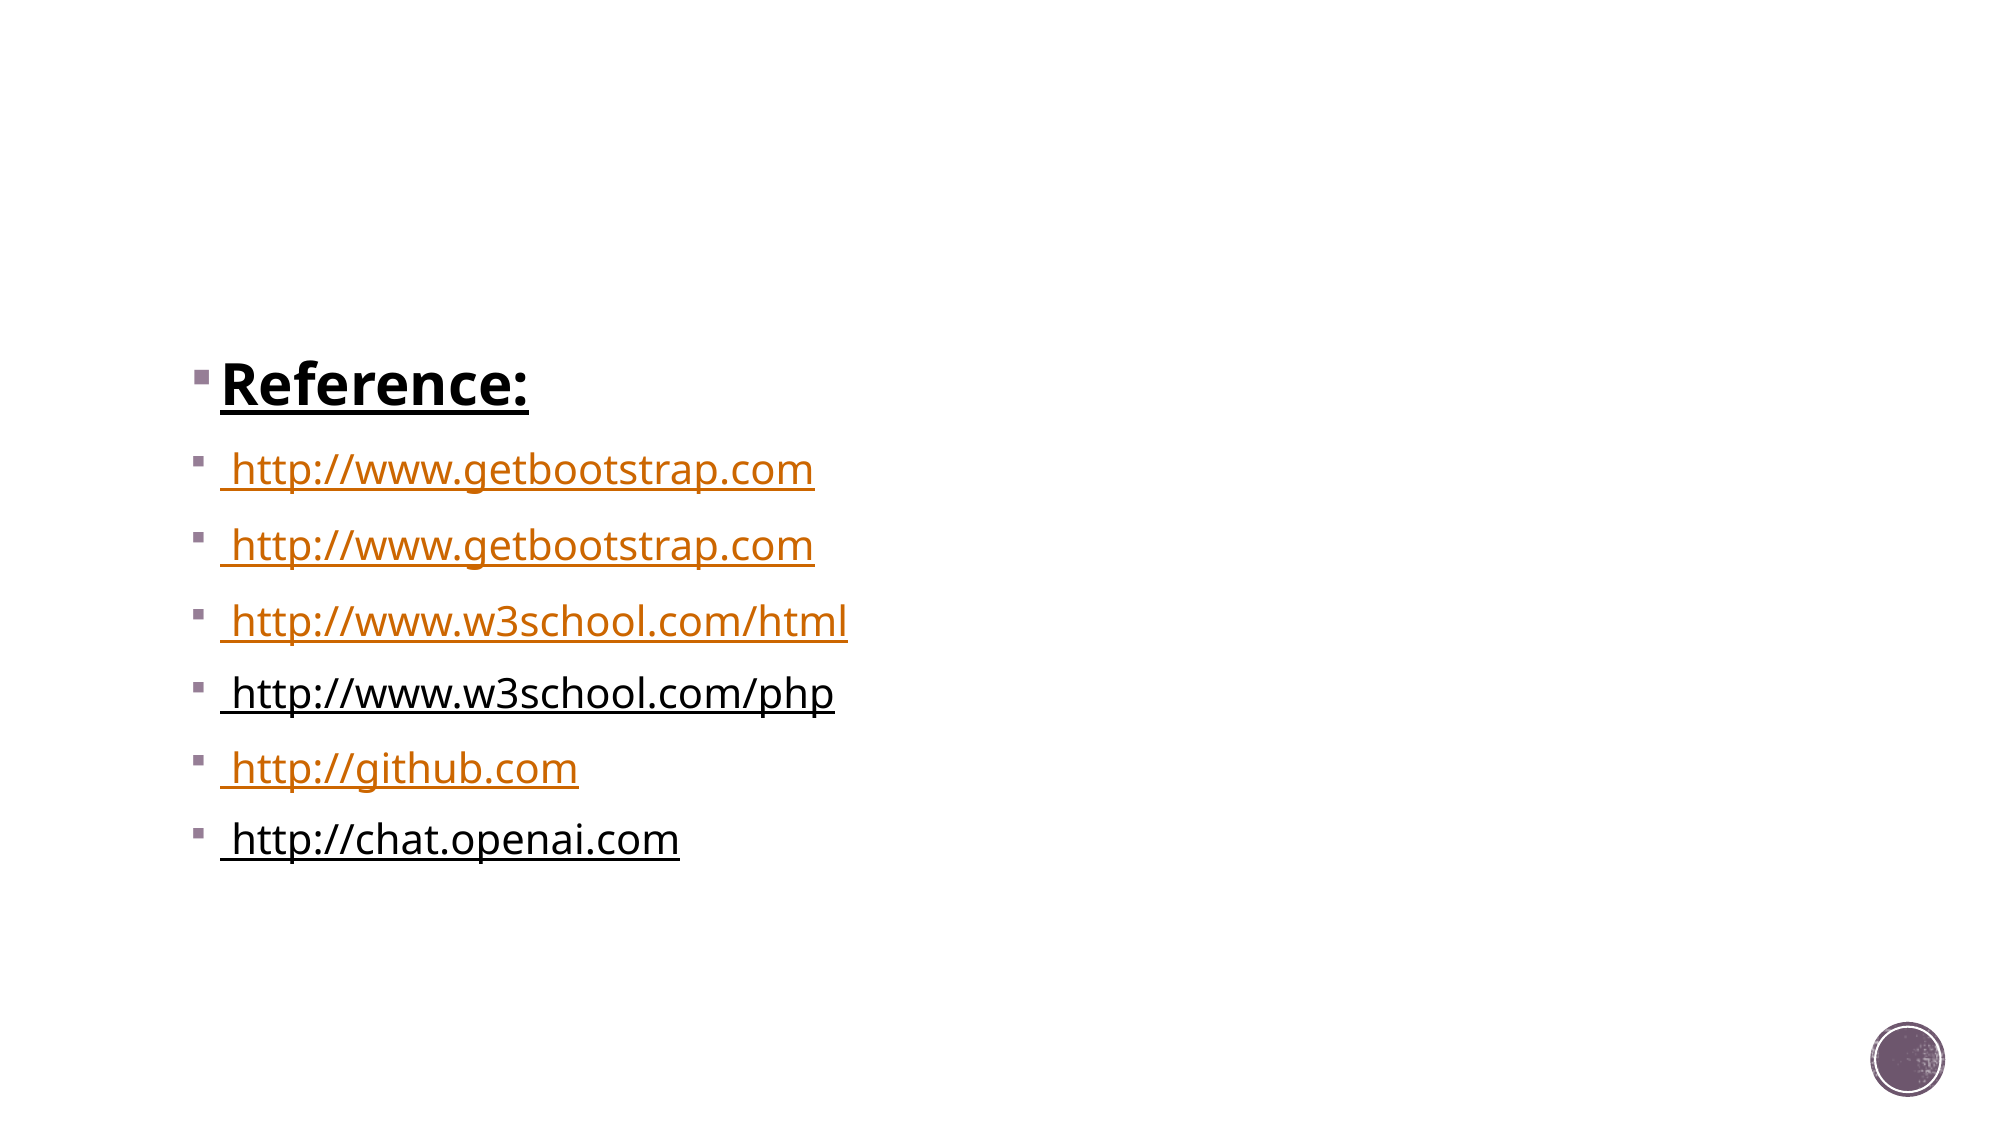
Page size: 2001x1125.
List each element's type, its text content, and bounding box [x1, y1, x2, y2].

list Reference: http://www.getbootstrap.com http://www.getbootstrap.com http://www.w3school.com/html http://www.w3school.com/php http://github.com http://chat.openai.com [175, 348, 1826, 1013]
